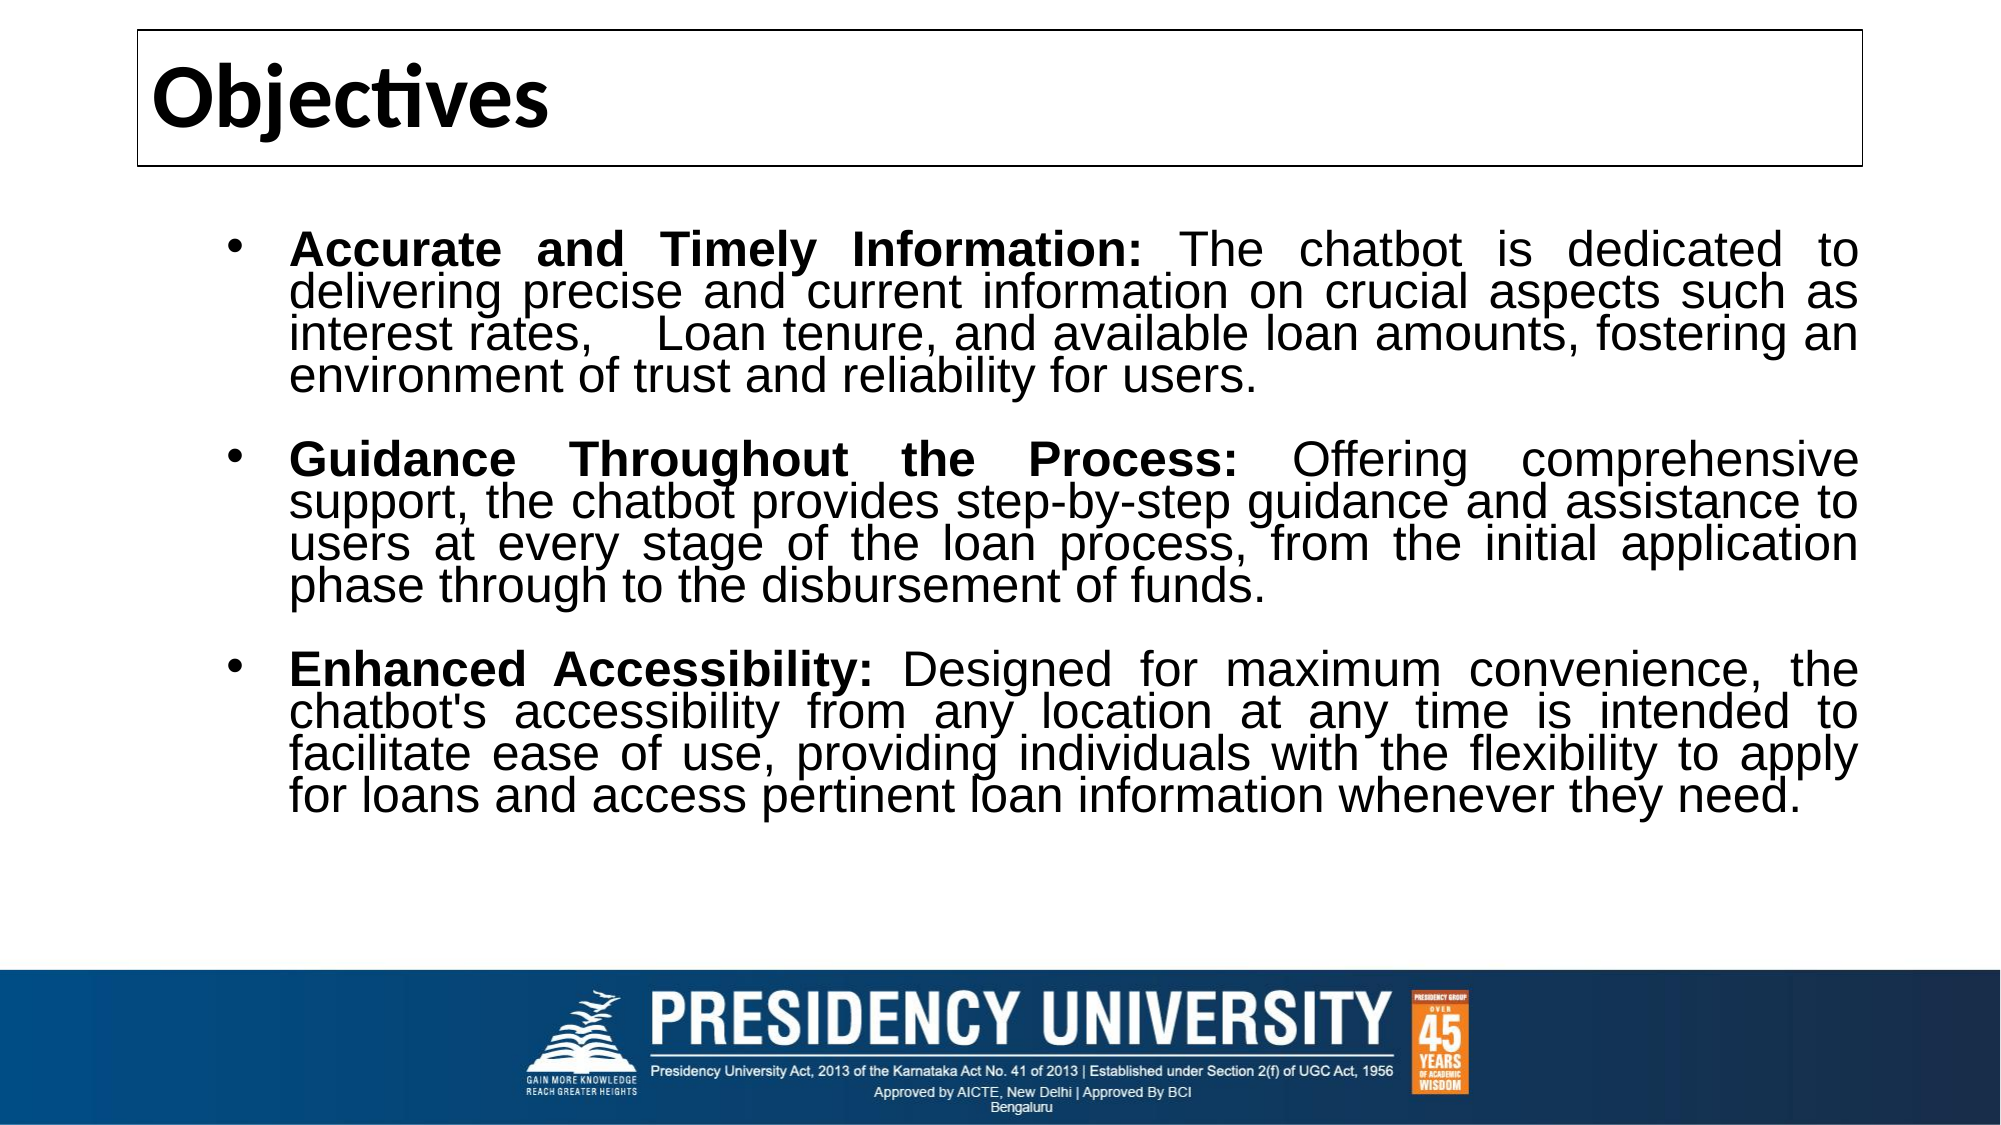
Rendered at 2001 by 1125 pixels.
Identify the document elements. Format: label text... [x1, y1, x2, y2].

list Accurate and Timely Information: The chatbot is dedicated to delivering precise and current information on crucial aspects such as interest rates, Loan tenure, and available loan amounts, fostering an environment of trust and reliability for users. Guidance Throughout the Process: Offering comprehensive support, the chatbot provides step-by-step guidance and assistance to users at every stage of the loan process, from the initial application phase through to the disbursement of funds. Enhanced Accessibility: Designed for maximum convenience, the chatbot's accessibility from any location at any time is intended to facilitate ease of use, providing individuals with the flexibility to apply for loans and access pertinent loan information whenever they need. [124, 165, 1875, 1051]
picture [0, 0, 2001, 1125]
title Objectives [137, 30, 1863, 165]
